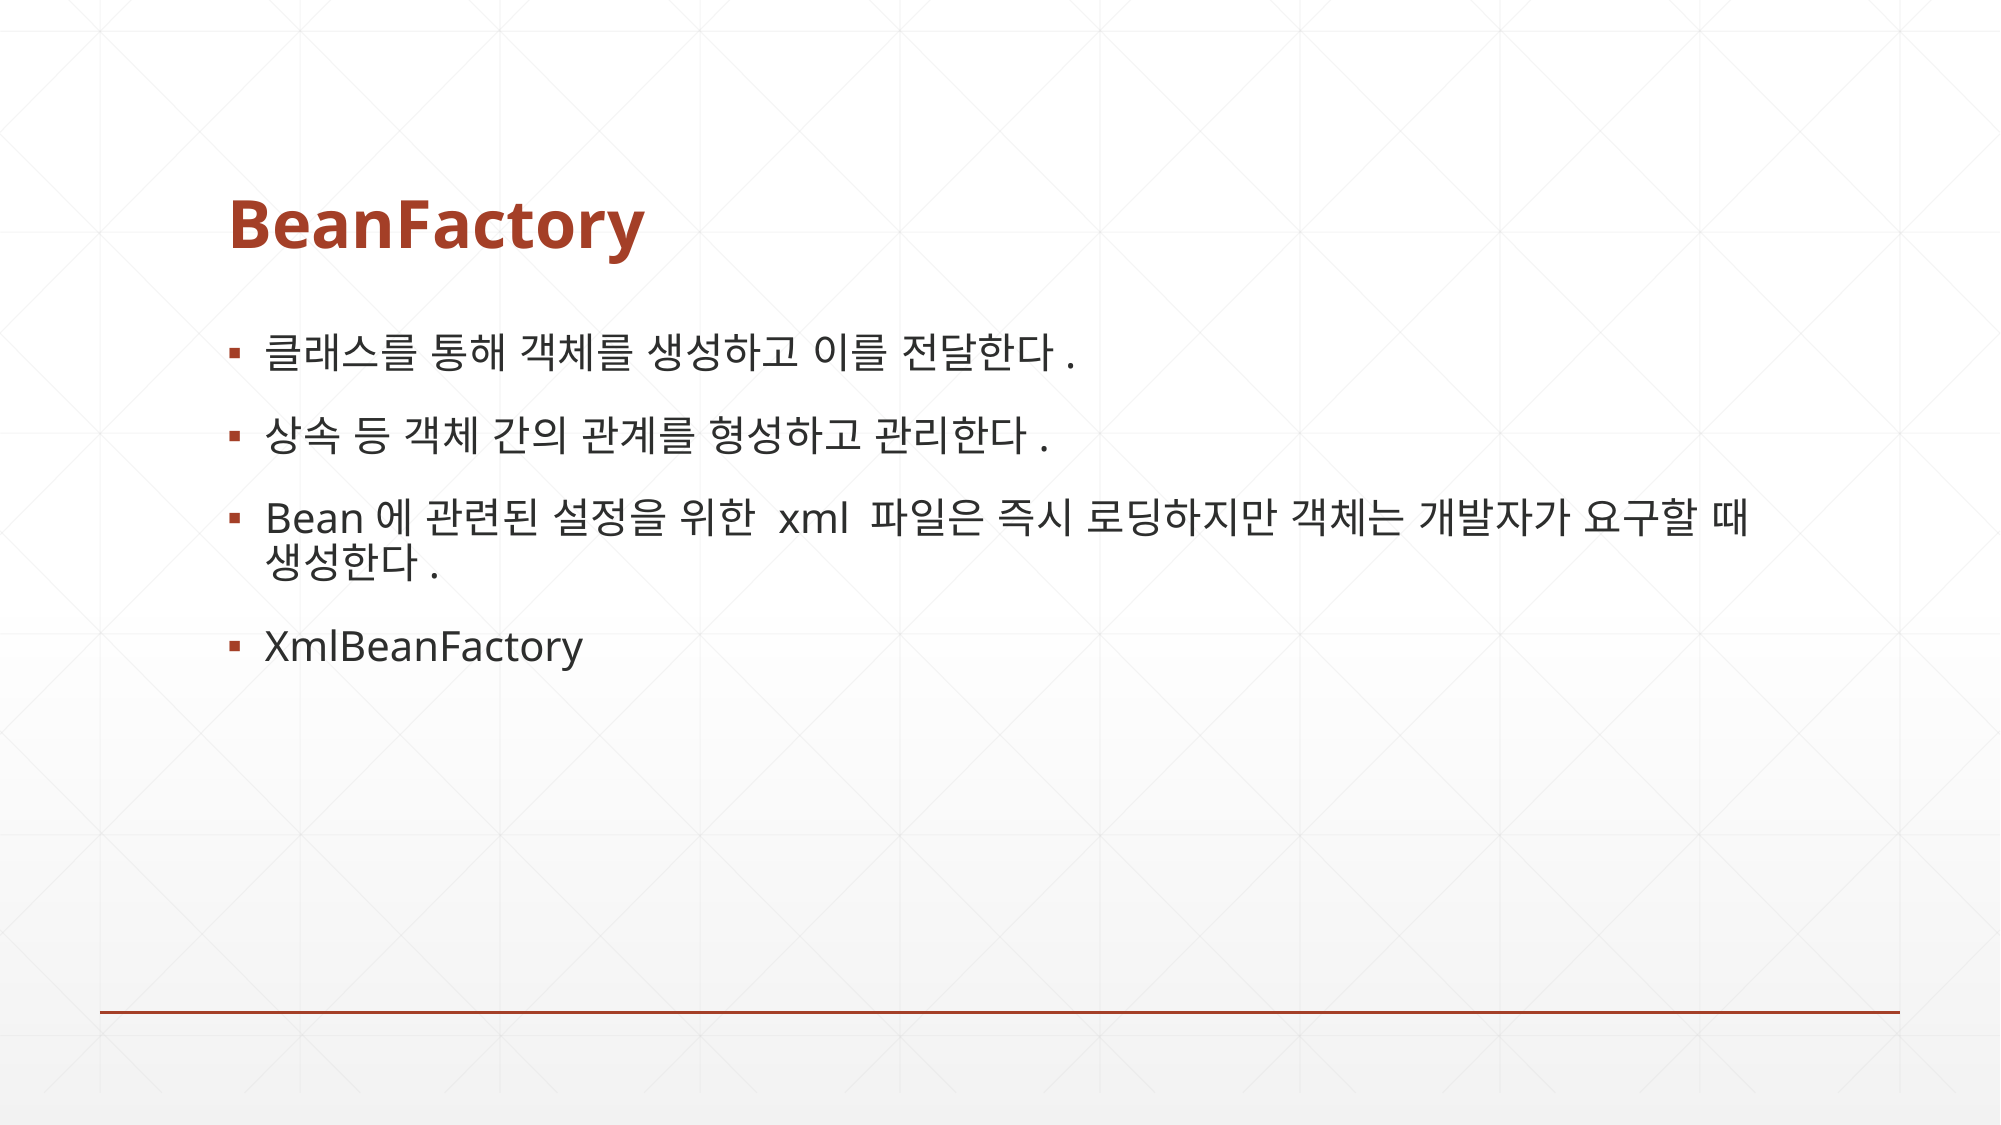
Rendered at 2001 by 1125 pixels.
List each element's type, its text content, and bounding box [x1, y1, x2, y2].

title BeanFactory [212, 82, 1788, 271]
list 클래스를 통해 객체를 생성하고 이를 전달한다. 상속 등 객체 간의 관계를 형성하고 관리한다. Bean에 관련된 설정을 위한 xml 파일은 즉시 로딩하지만 객체는 개발자가 요구할 때 생성한다. XmlBeanFactory [212, 324, 1788, 950]
